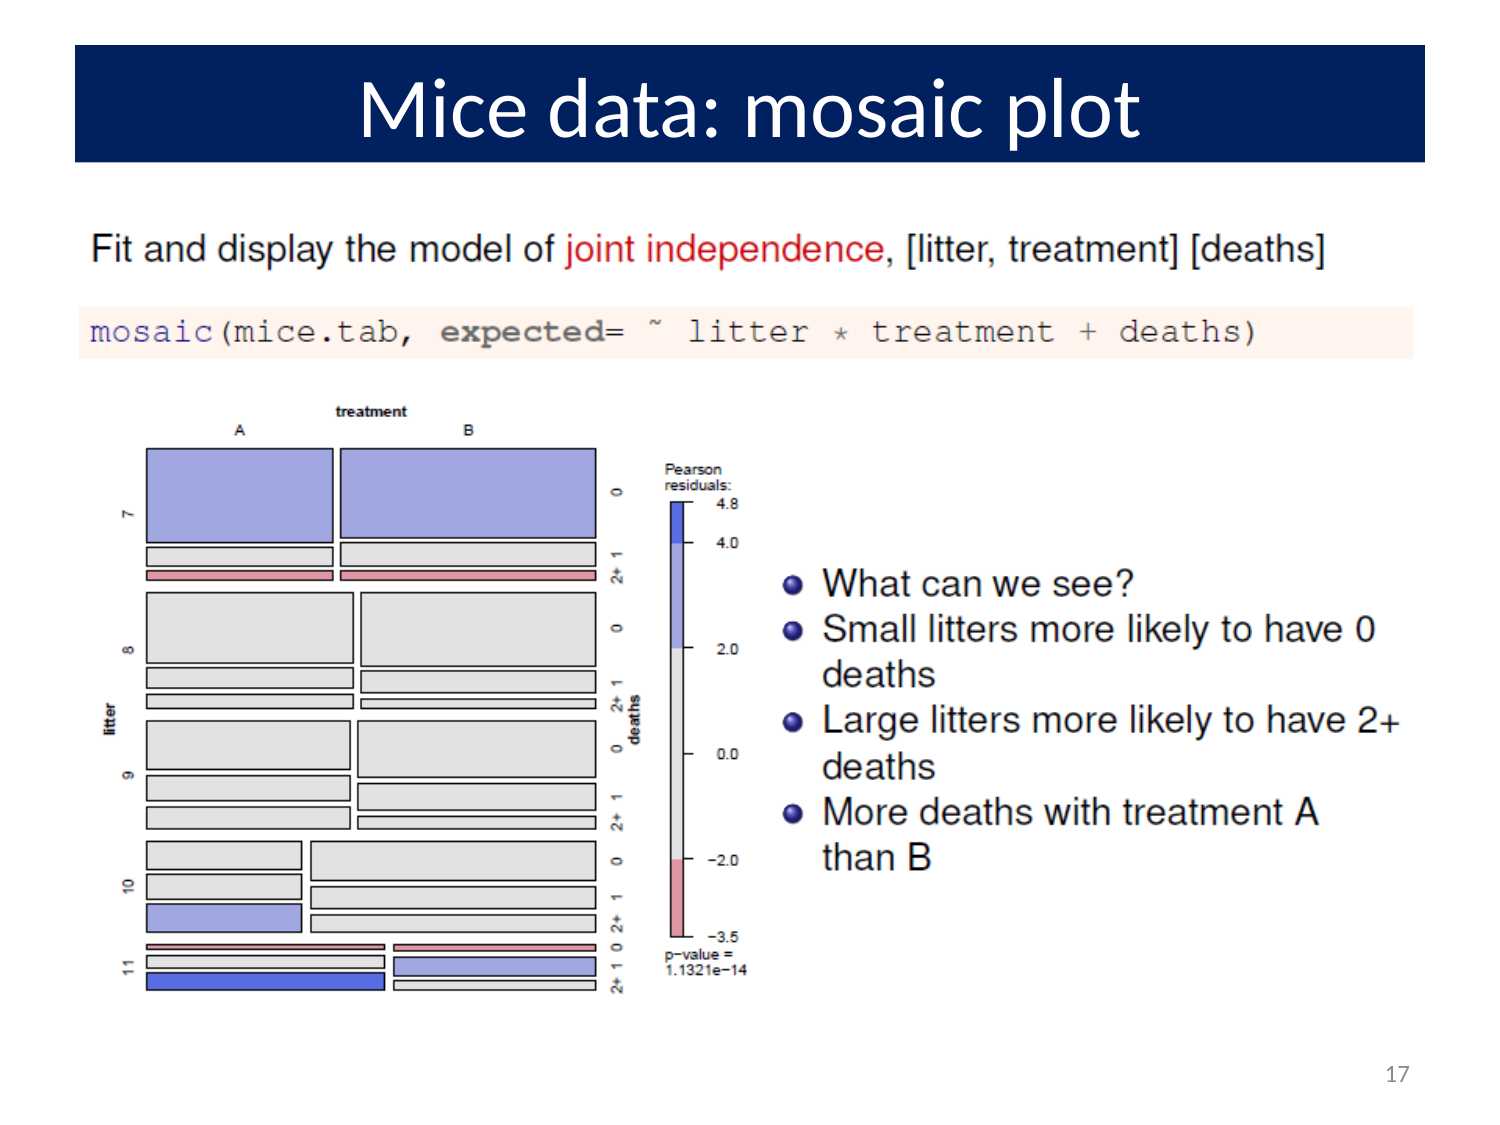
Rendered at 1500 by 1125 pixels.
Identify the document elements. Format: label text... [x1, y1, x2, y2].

title Mice data: mosaic plot [75, 45, 1425, 163]
slide_number 17 [1074, 1042, 1425, 1103]
picture [79, 223, 1421, 1013]
